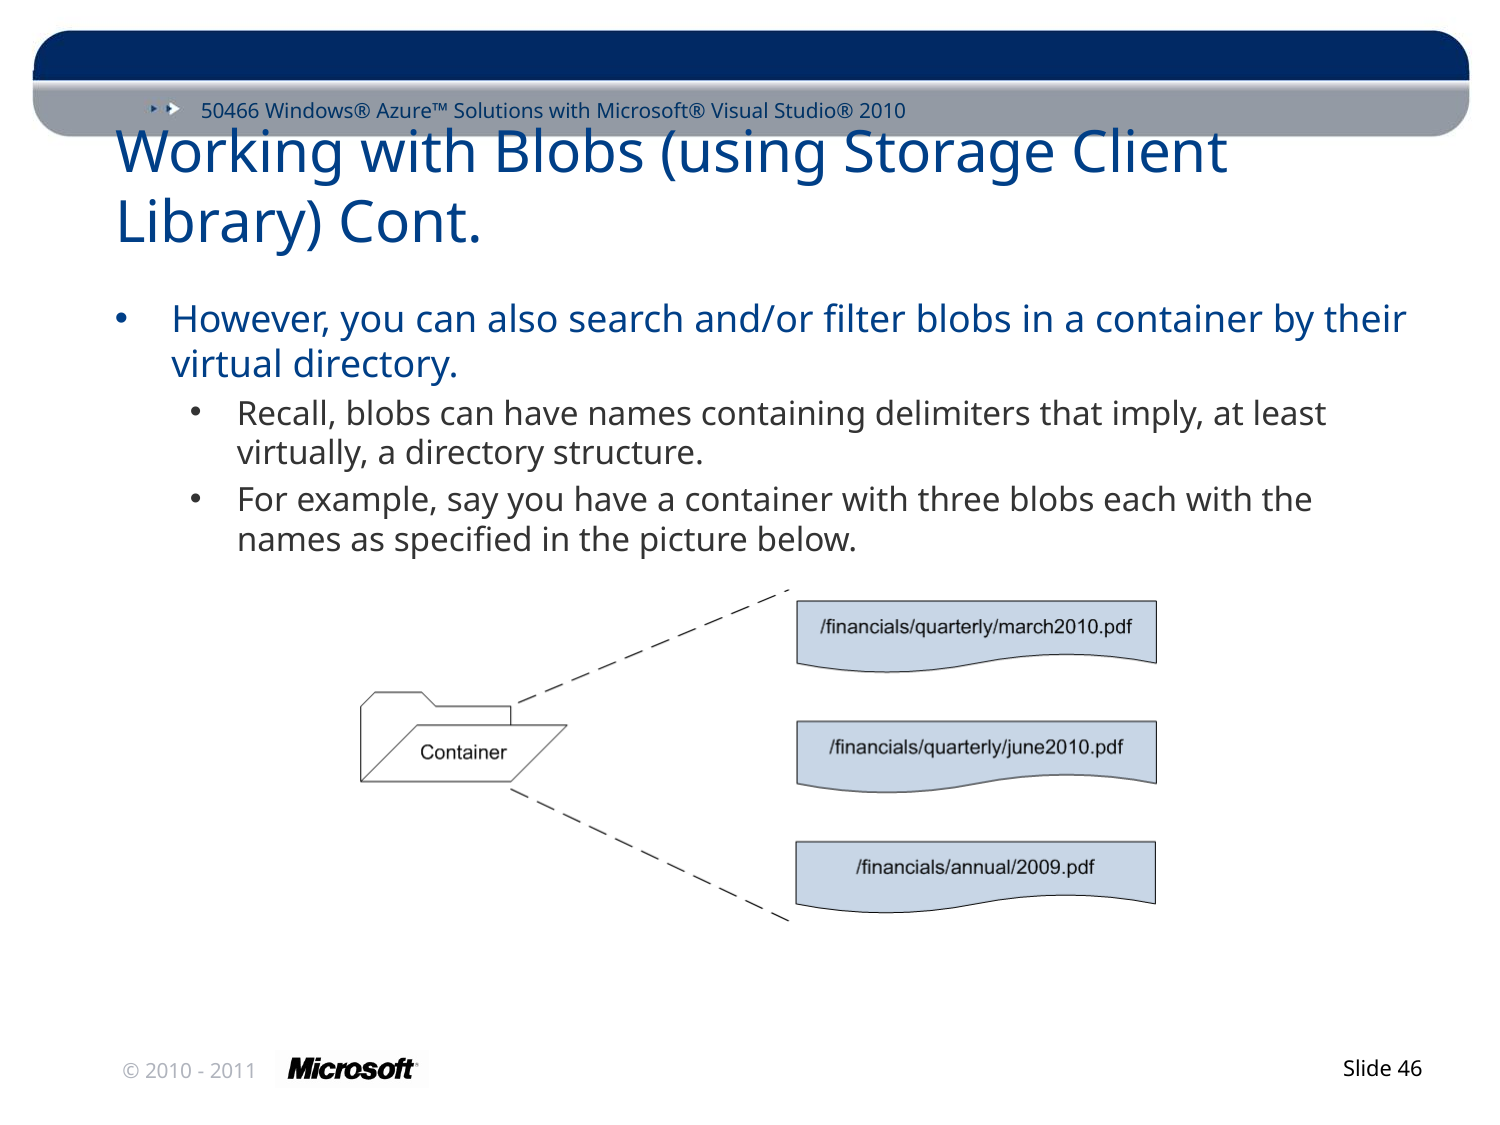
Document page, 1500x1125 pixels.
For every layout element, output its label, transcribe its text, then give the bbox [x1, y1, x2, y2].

list However, you can also search and/or filter blobs in a container by their virtual directory. Recall, blobs can have names containing delimiters that imply, at least virtually, a directory structure. For example, say you have a container with three blobs each with the names as specified in the picture below. [99, 287, 1433, 1025]
picture [275, 1050, 429, 1088]
picture [0, 1, 1500, 159]
picture [360, 589, 1157, 925]
title Working with Blobs (using Storage Client Library) Cont. [100, 143, 1433, 262]
